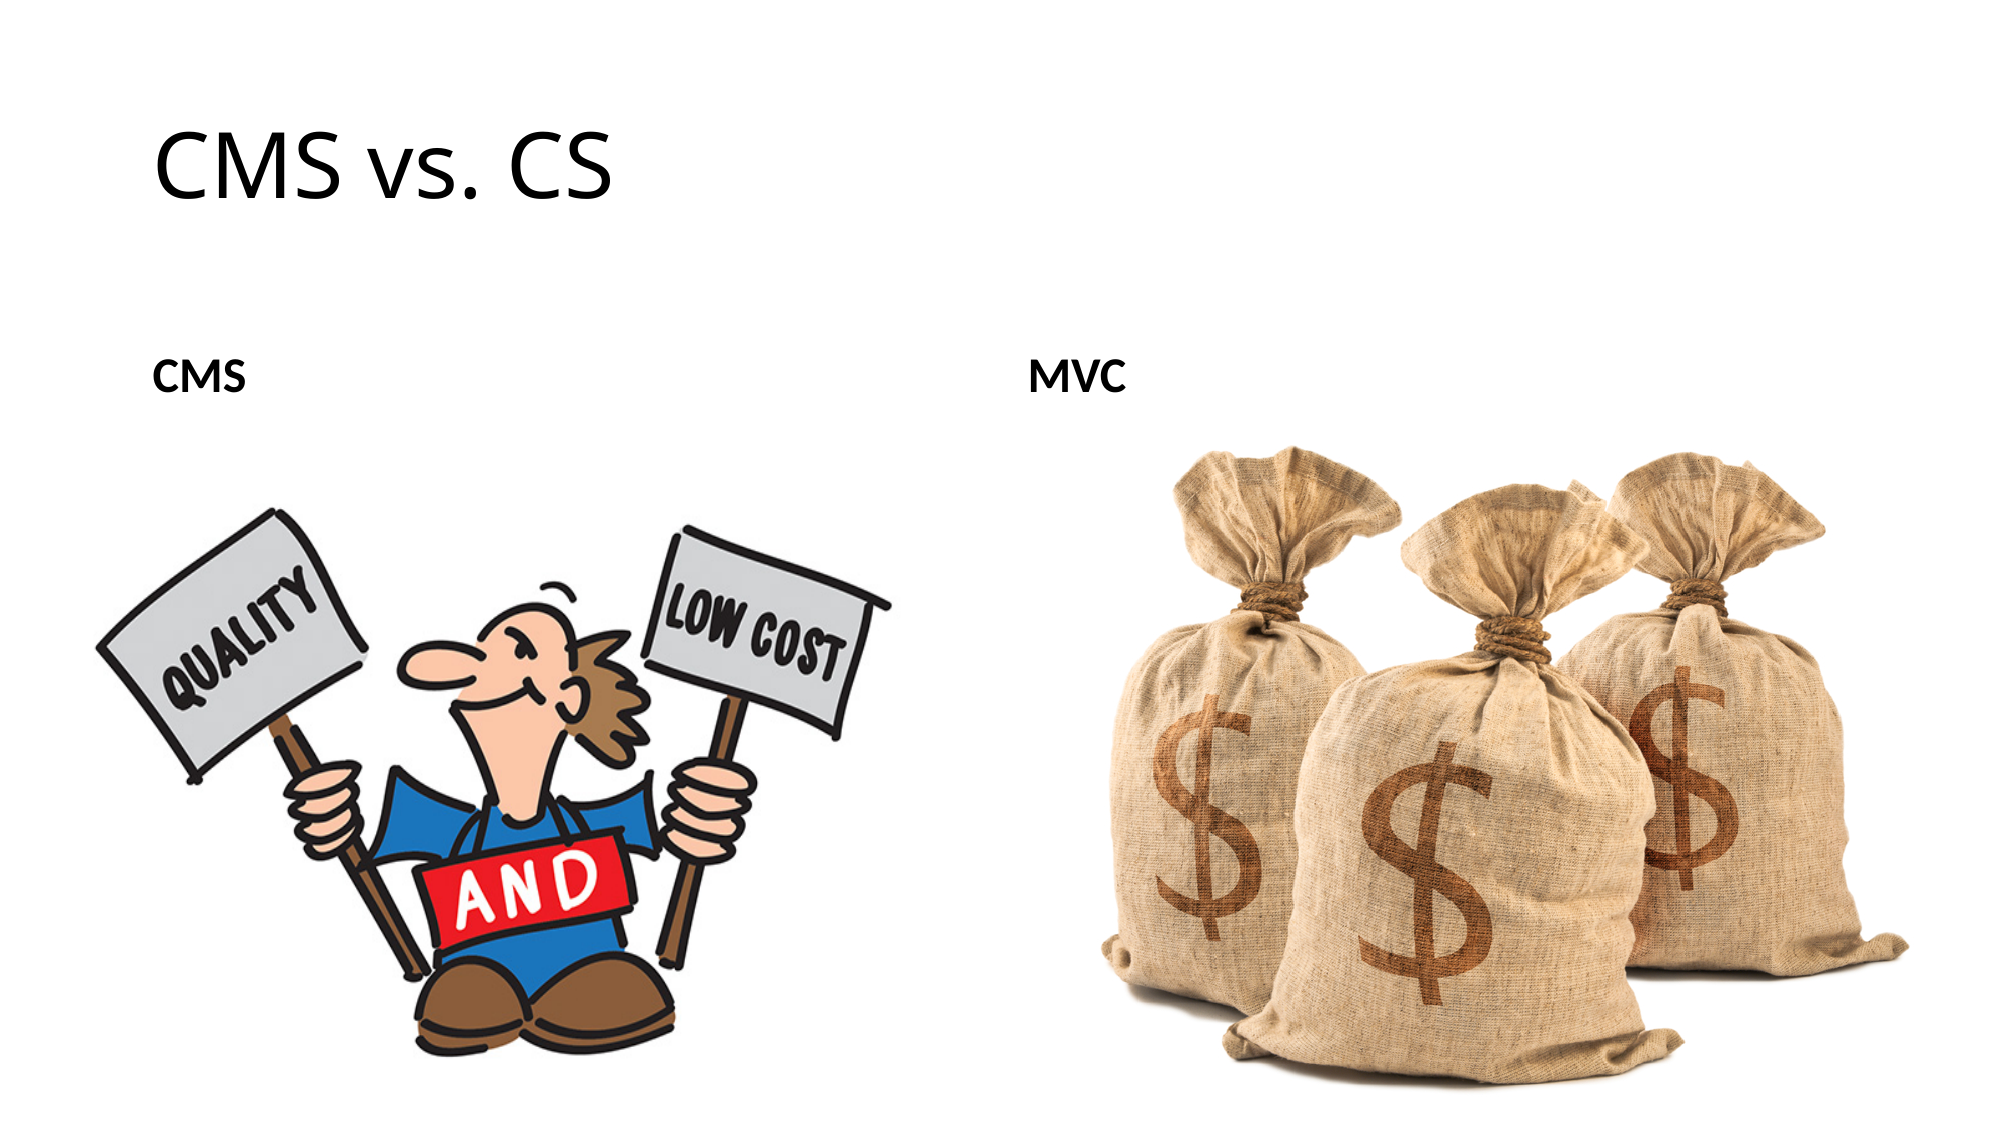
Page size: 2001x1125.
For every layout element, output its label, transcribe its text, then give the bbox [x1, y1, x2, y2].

list CMS [137, 275, 984, 411]
picture [4, 410, 1996, 1125]
title CMS vs. CS [137, 59, 1863, 278]
list MVC [1012, 275, 1863, 410]
